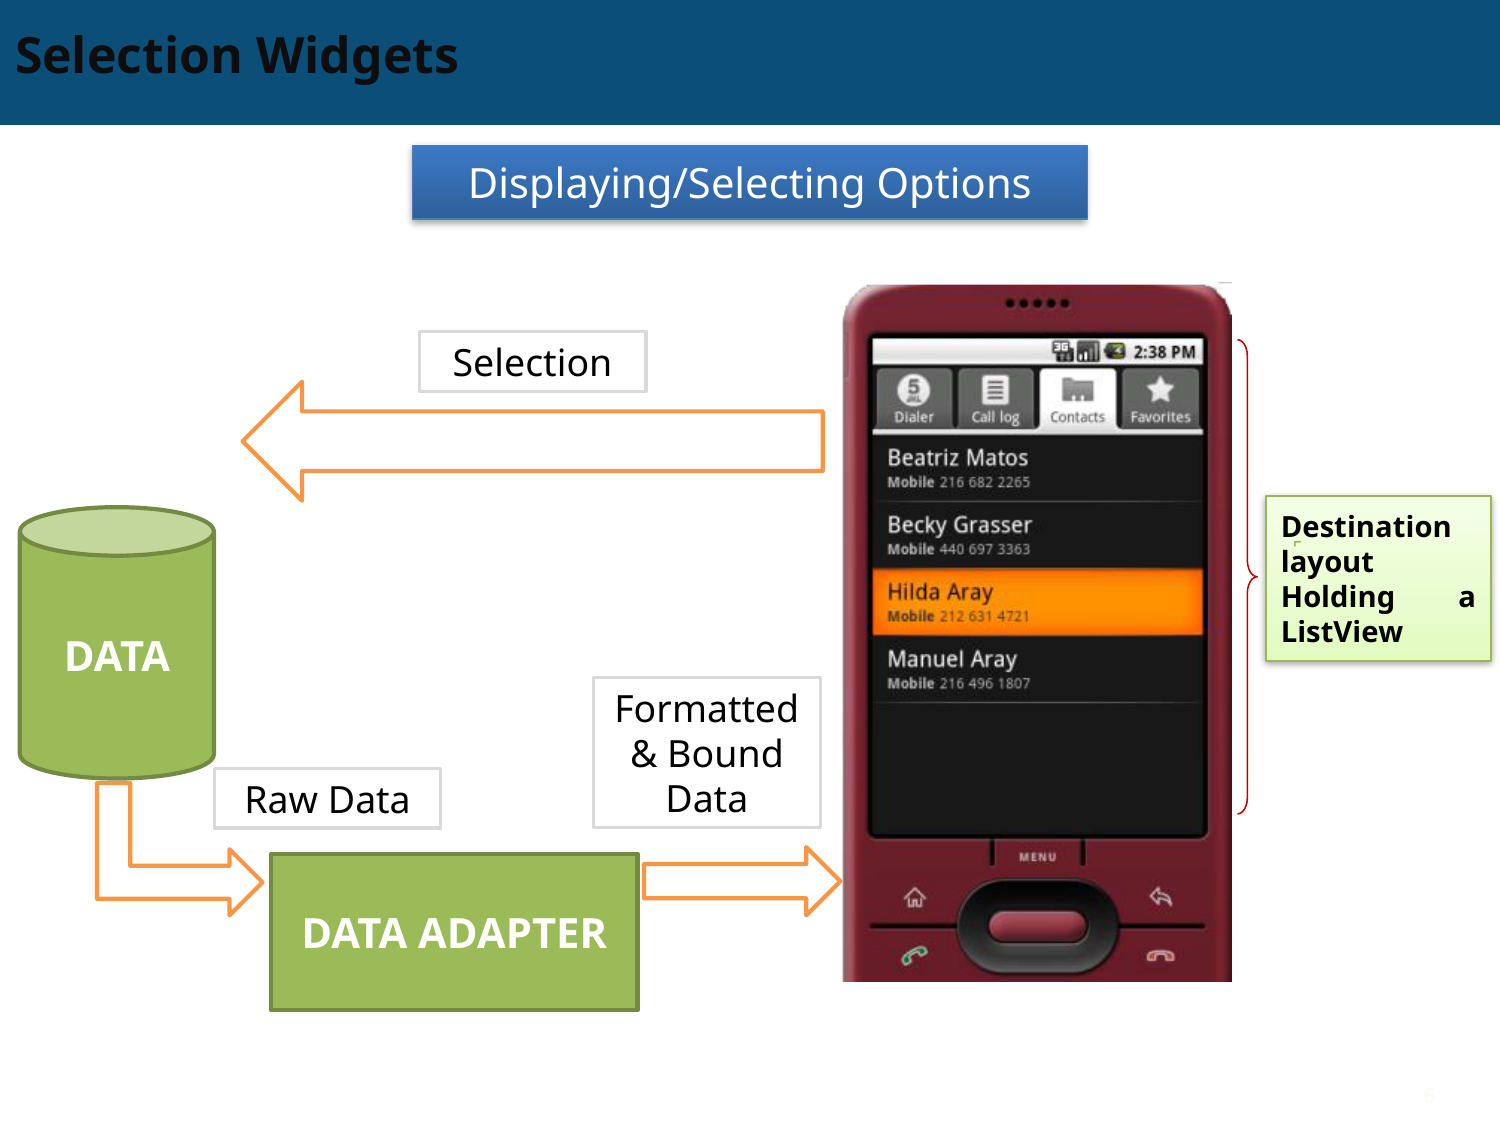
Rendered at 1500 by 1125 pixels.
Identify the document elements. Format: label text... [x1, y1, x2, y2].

title Selection Widgets [0, 21, 1351, 86]
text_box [19, 282, 1492, 1011]
text_box Displaying/Selecting Options [412, 145, 1088, 220]
